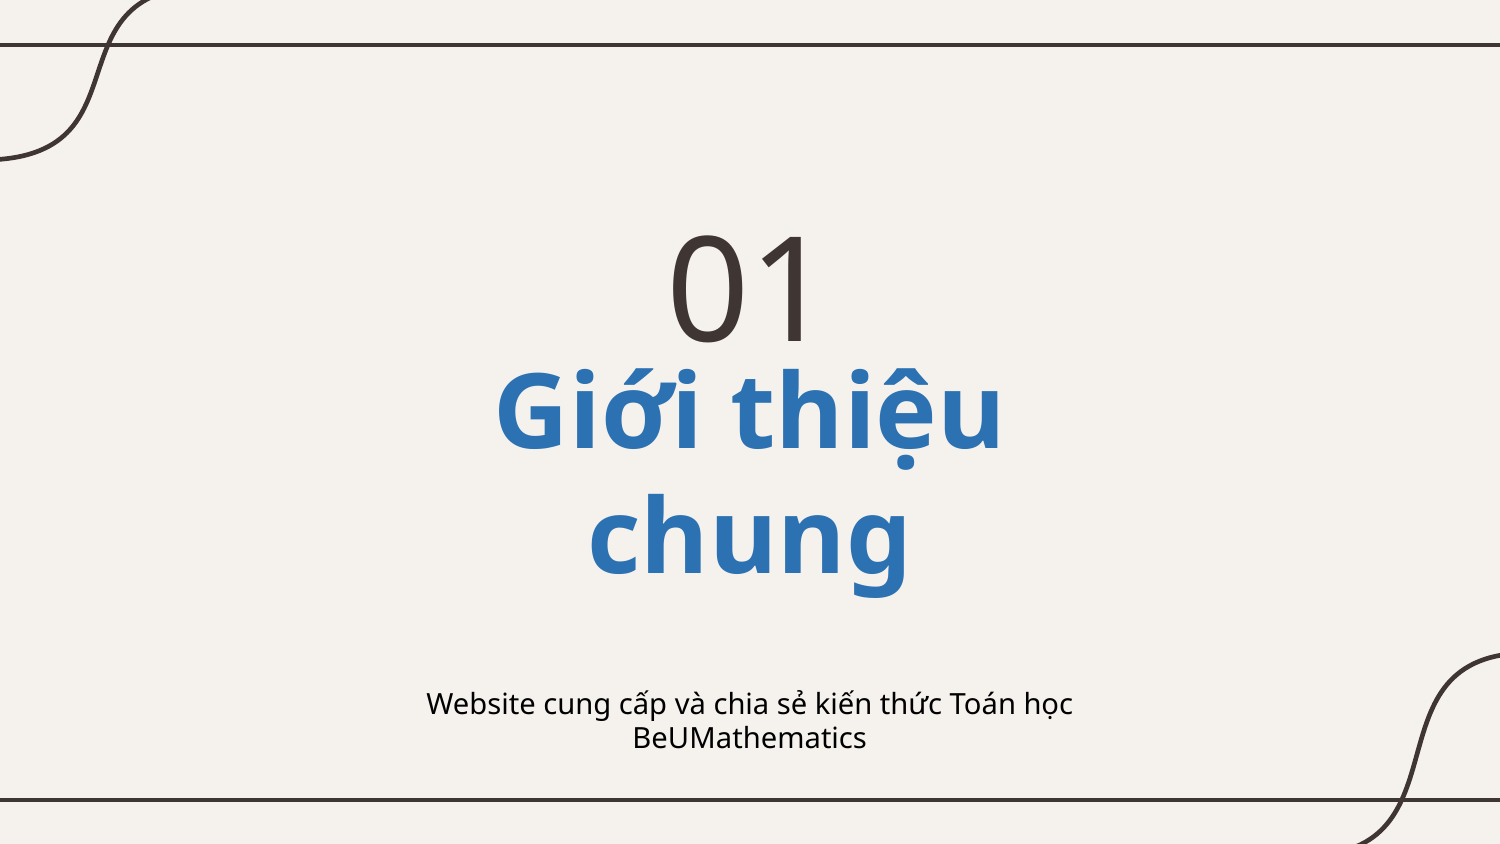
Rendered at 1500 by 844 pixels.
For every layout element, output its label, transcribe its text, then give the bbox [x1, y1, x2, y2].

title Giới thiệu chung [354, 416, 1146, 524]
subtitle Website cung cấp và chia sẻ kiến thức Toán học BeUMathematics [375, 687, 1125, 753]
title 01 [614, 202, 886, 363]
